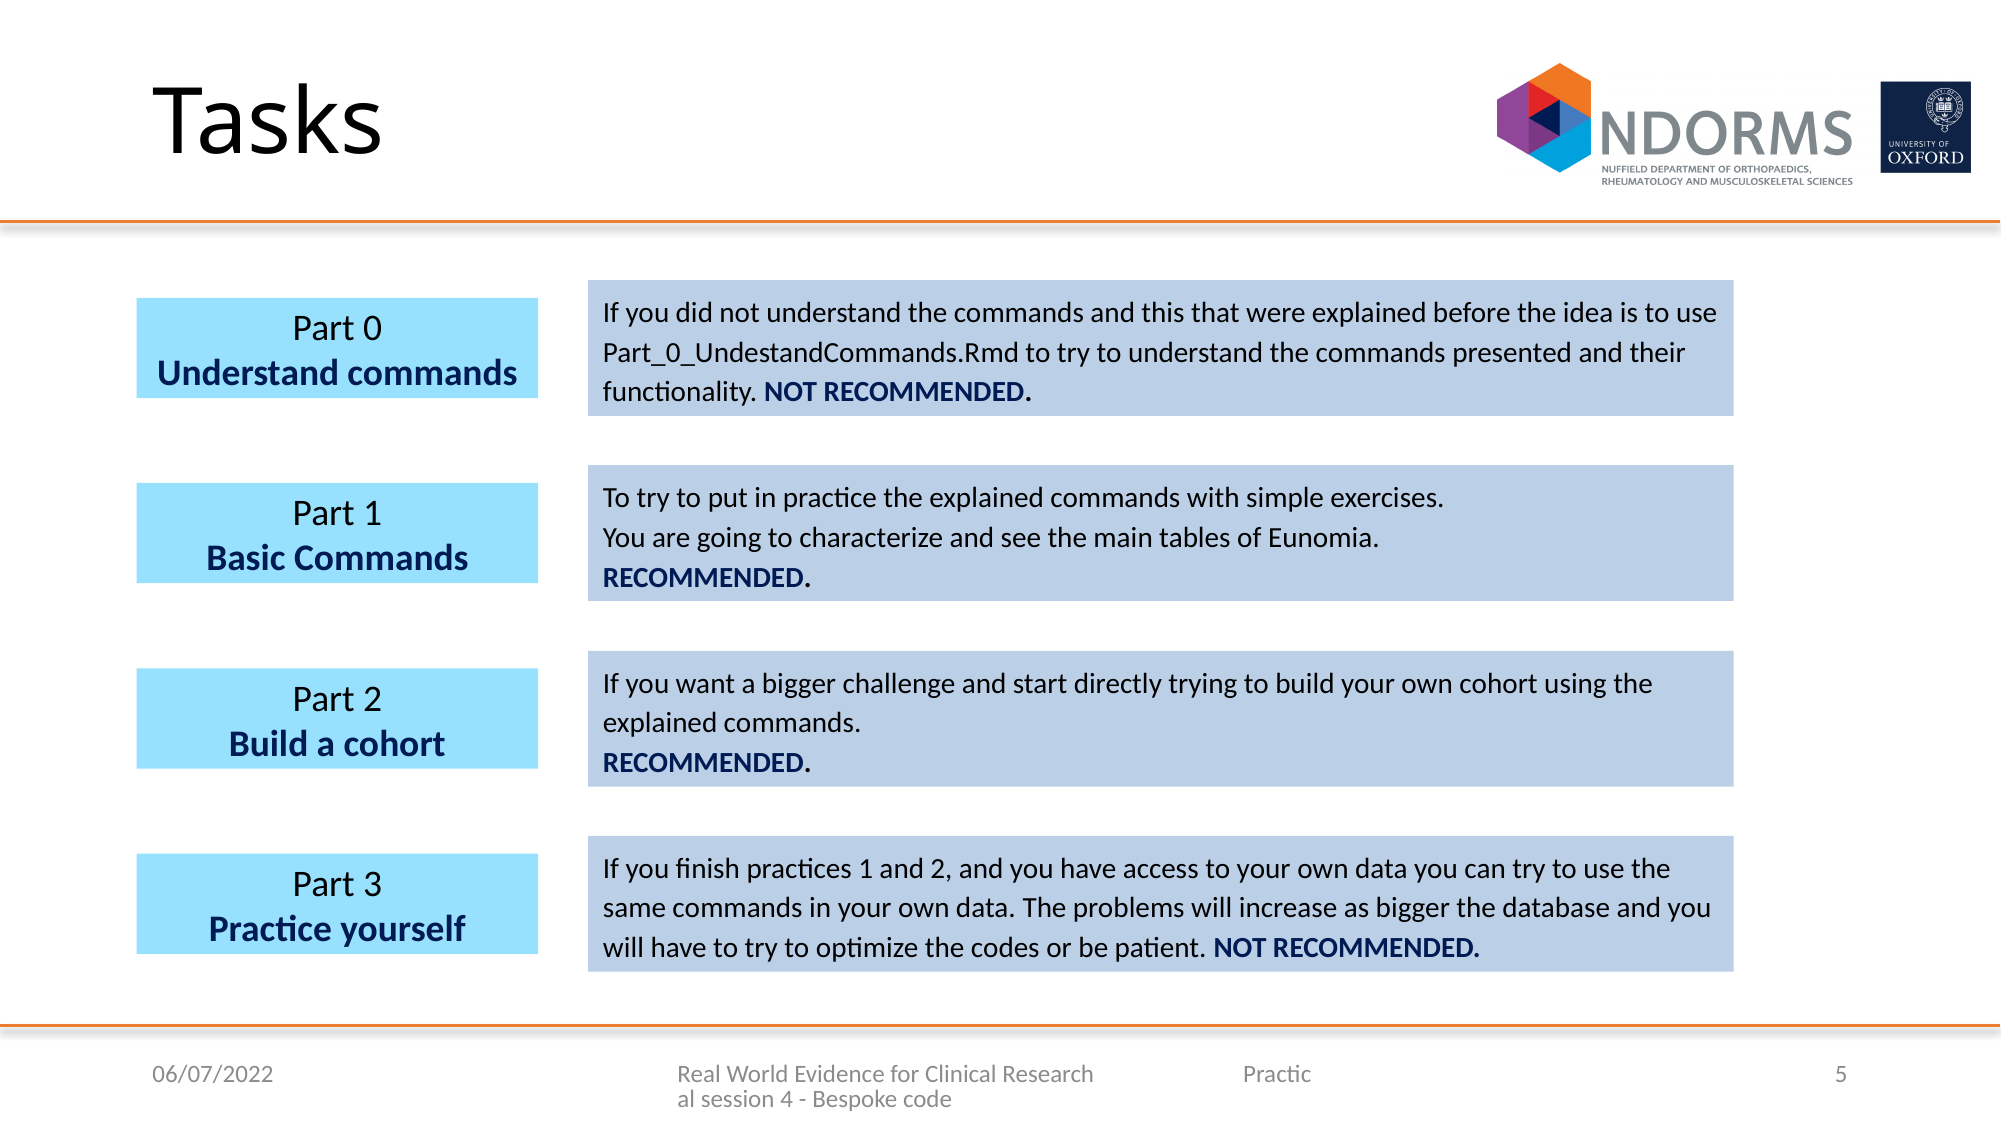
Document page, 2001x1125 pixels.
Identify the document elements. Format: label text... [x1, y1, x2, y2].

text_box If you did not understand the commands and this that were explained before the idea is to use Part_0_UndestandCommands.Rmd to try to understand the commands presented and their functionality. NOT RECOMMENDED. [587, 279, 1735, 417]
text_box Part 3 Practice yourself [136, 853, 539, 955]
text_box Part 0 Understand commands [136, 297, 539, 399]
title Tasks [137, 43, 1498, 205]
text_box Part 1 Basic Commands [136, 482, 539, 584]
text_box If you want a bigger challenge and start directly trying to build your own cohort using the explained commands. RECOMMENDED. [587, 650, 1735, 788]
picture [1498, 63, 1971, 185]
text_box To try to put in practice the explained commands with simple exercises. You are going to characterize and see the main tables of Eunomia. RECOMMENDED. [587, 464, 1735, 602]
text_box Part 2 Build a cohort [136, 667, 539, 770]
text_box If you finish practices 1 and 2, and you have access to your own data you can try to use the same commands in your own data. The problems will increase as bigger the database and you will have to try to optimize the codes or be patient. NOT RECOMMENDED. [587, 835, 1735, 973]
footer Real World Evidence for Clinical Research Practical session 4 - Bespoke code [662, 1042, 1338, 1103]
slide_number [137, 1042, 588, 1103]
slide_number 5 [1412, 1042, 1863, 1103]
